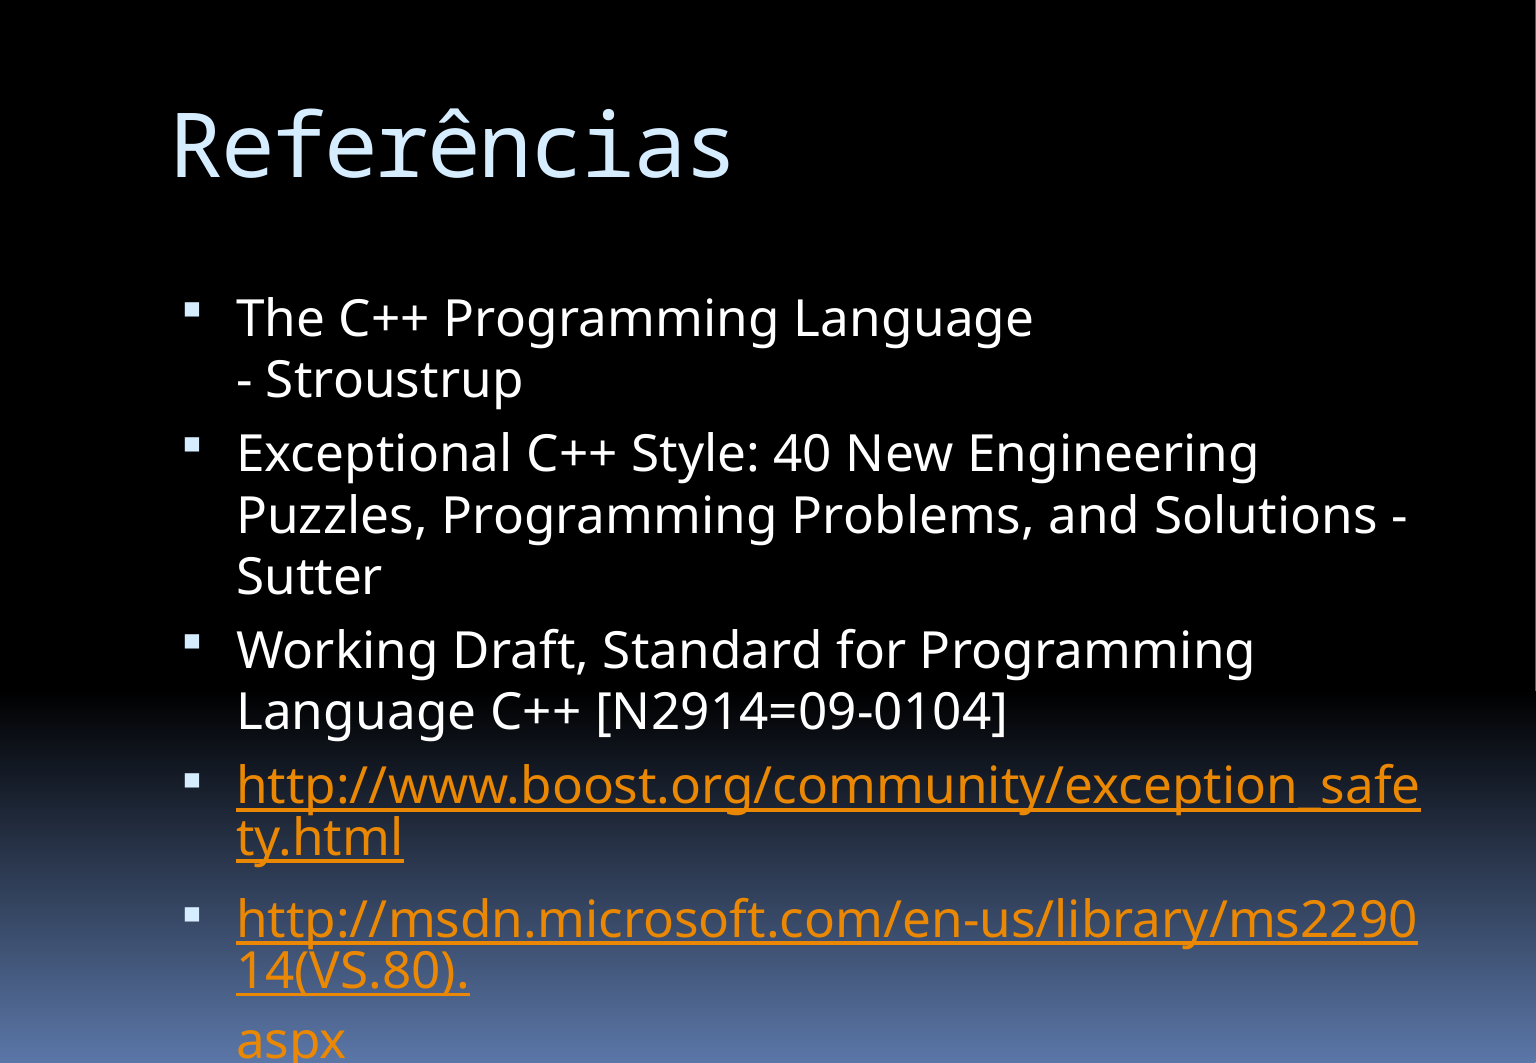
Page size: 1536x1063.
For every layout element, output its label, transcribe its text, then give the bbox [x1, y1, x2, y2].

list The C++ Programming Language - Stroustrup Exceptional C++ Style: 40 New Engineering Puzzles, Programming Problems, and Solutions - Sutter Working Draft, Standard for Programming Language C++ [N2914=09-0104] http://www.boost.org/community/exception_safety.html http://msdn.microsoft.com/en-us/library/ms229014(VS.80).aspx [153, 276, 1459, 986]
title Referências [153, 79, 1459, 222]
